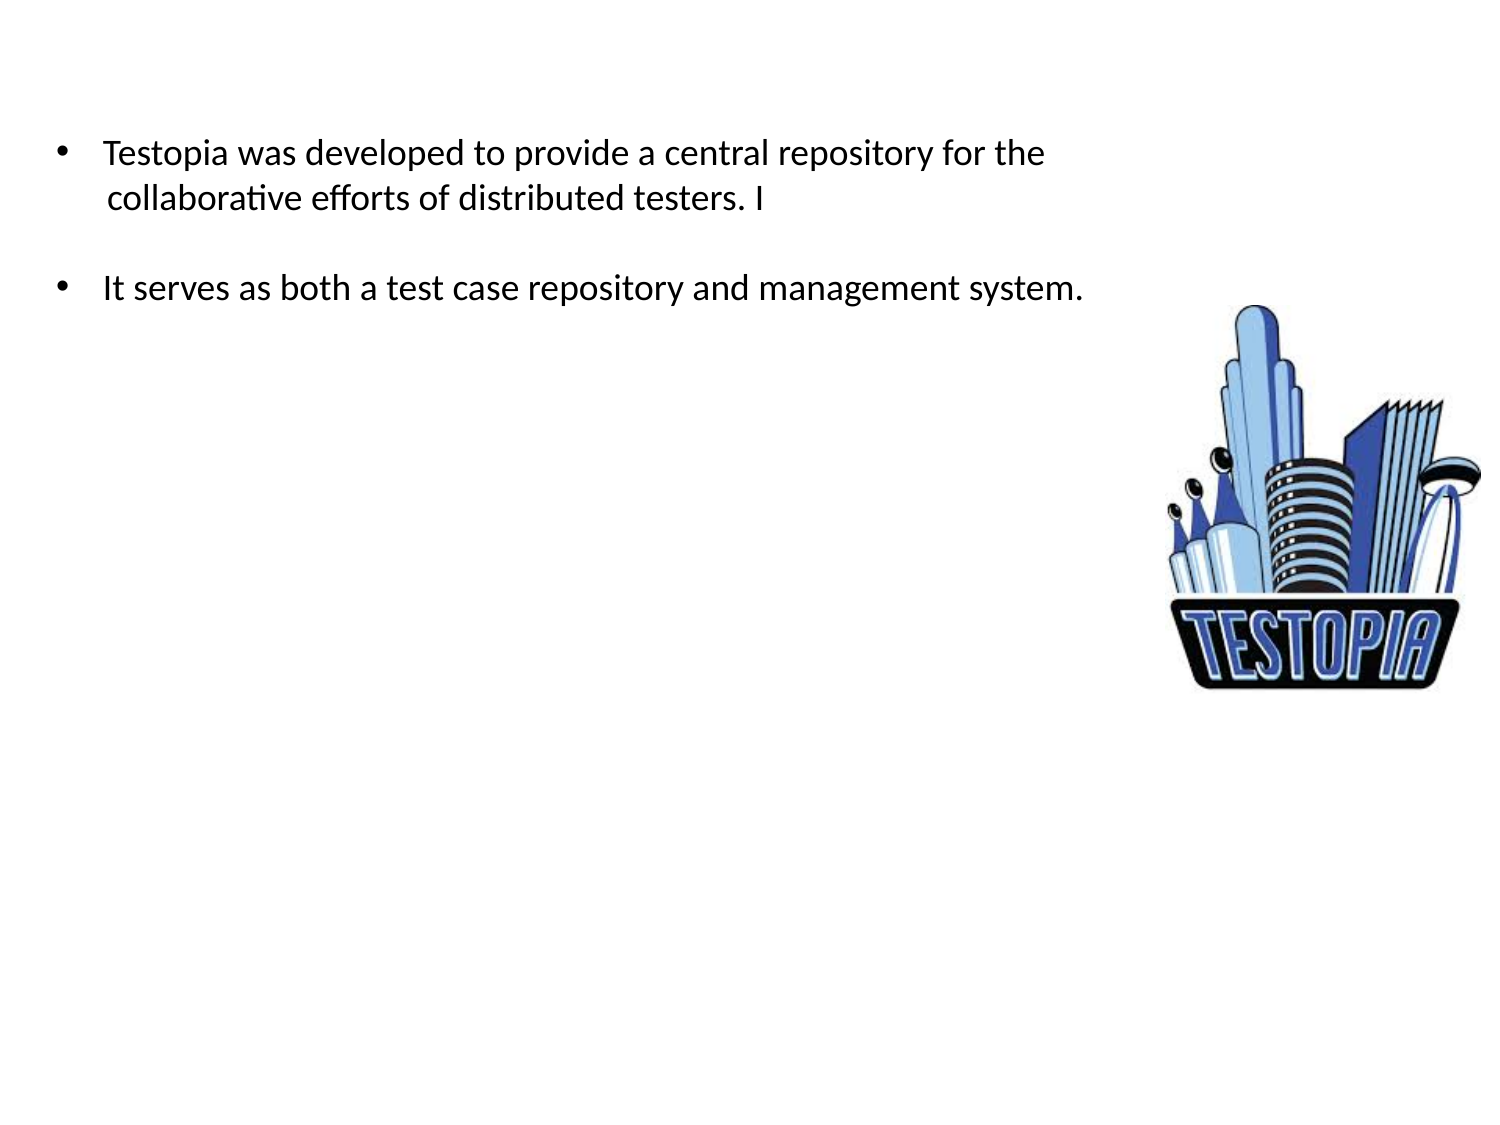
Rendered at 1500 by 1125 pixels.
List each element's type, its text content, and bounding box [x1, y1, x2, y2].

picture [1165, 305, 1482, 696]
text_box Testopia was developed to provide a central repository for the collaborative efforts of distributed testers. I It serves as both a test case repository and management system. [41, 30, 1483, 406]
